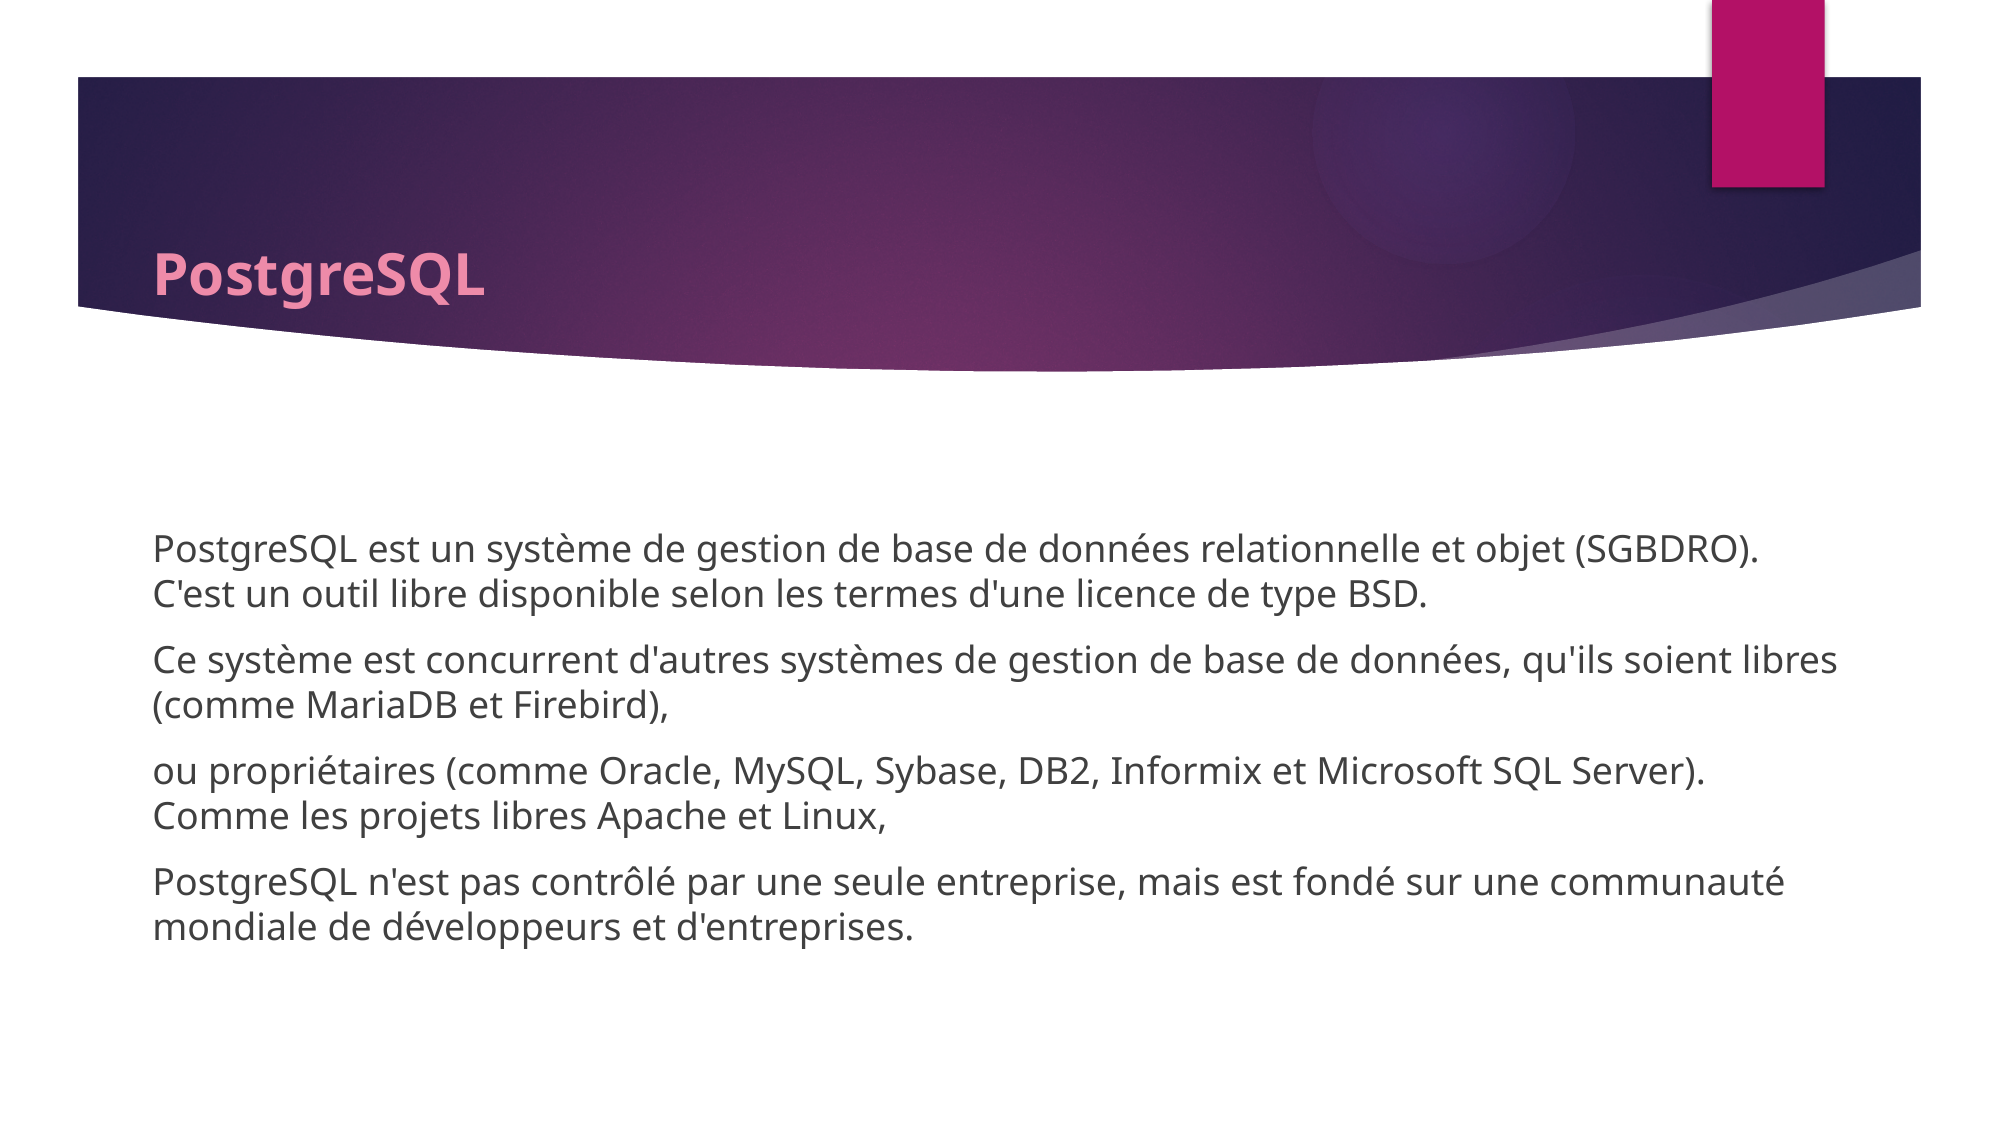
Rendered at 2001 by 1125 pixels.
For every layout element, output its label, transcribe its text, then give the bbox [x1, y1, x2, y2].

list PostgreSQL PostgreSQL est un système de gestion de base de données relationnelle et objet (SGBDRO). C'est un outil libre disponible selon les termes d'une licence de type BSD. Ce système est concurrent d'autres systèmes de gestion de base de données, qu'ils soient libres (comme MariaDB et Firebird), ou propriétaires (comme Oracle, MySQL, Sybase, DB2, Informix et Microsoft SQL Server). Comme les projets libres Apache et Linux, PostgreSQL n'est pas contrôlé par une seule entreprise, mais est fondé sur une communauté mondiale de développeurs et d'entreprises. [137, 138, 1863, 1014]
